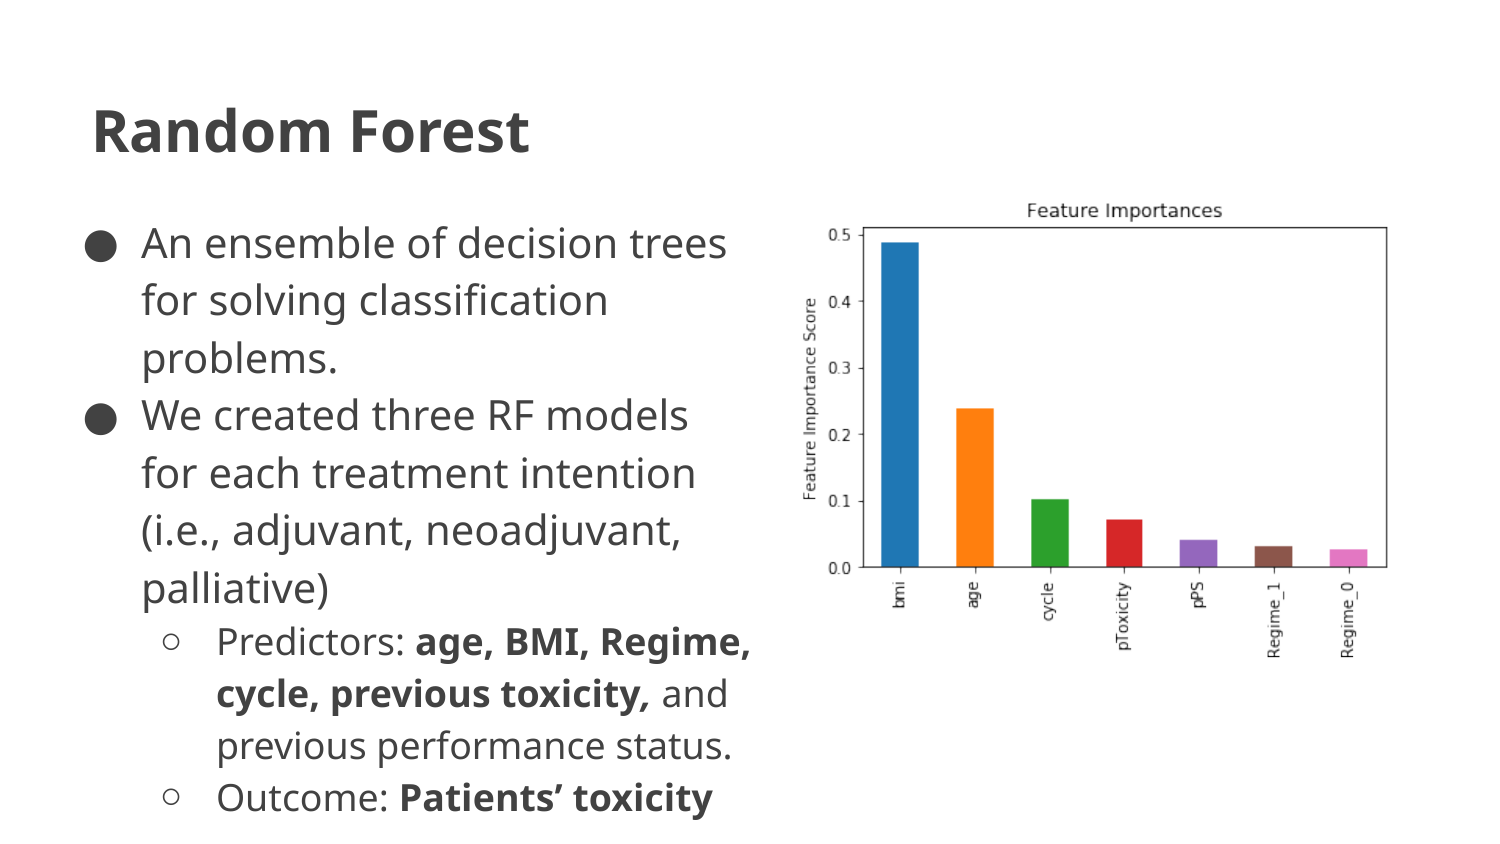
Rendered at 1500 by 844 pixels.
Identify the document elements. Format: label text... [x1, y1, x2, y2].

picture [793, 191, 1403, 668]
title Random Forest [76, 78, 1230, 243]
list An ensemble of decision trees for solving classification problems. We created three RF models for each treatment intention (i.e., adjuvant, neoadjuvant, palliative) Predictors: age, BMI, Regime, cycle, previous toxicity, and previous performance status. Outcome: Patients’ toxicity [51, 193, 770, 786]
